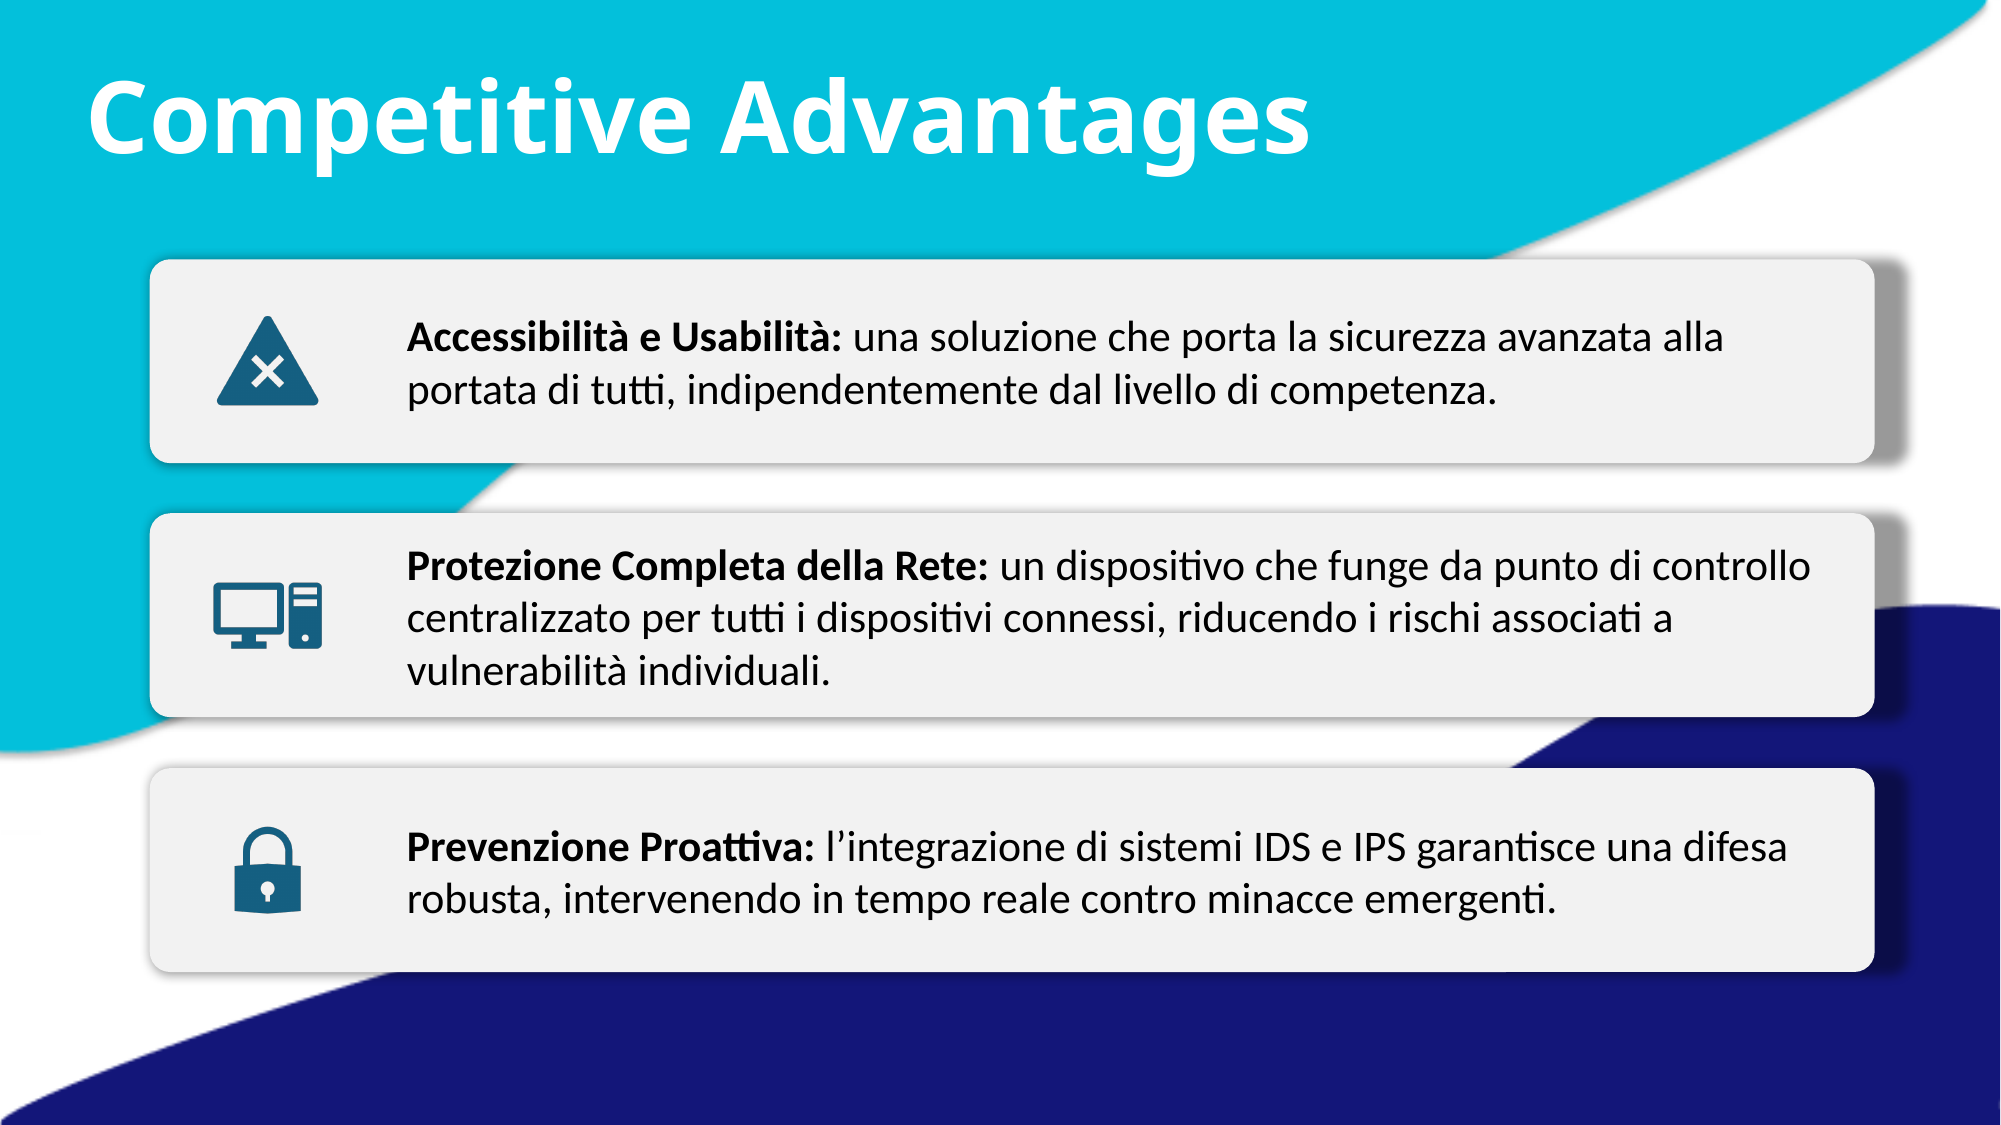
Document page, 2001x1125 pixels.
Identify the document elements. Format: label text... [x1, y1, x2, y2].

text_box Competitive Advantages [0, 49, 1524, 194]
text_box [149, 257, 1876, 973]
picture [0, 0, 2001, 1125]
